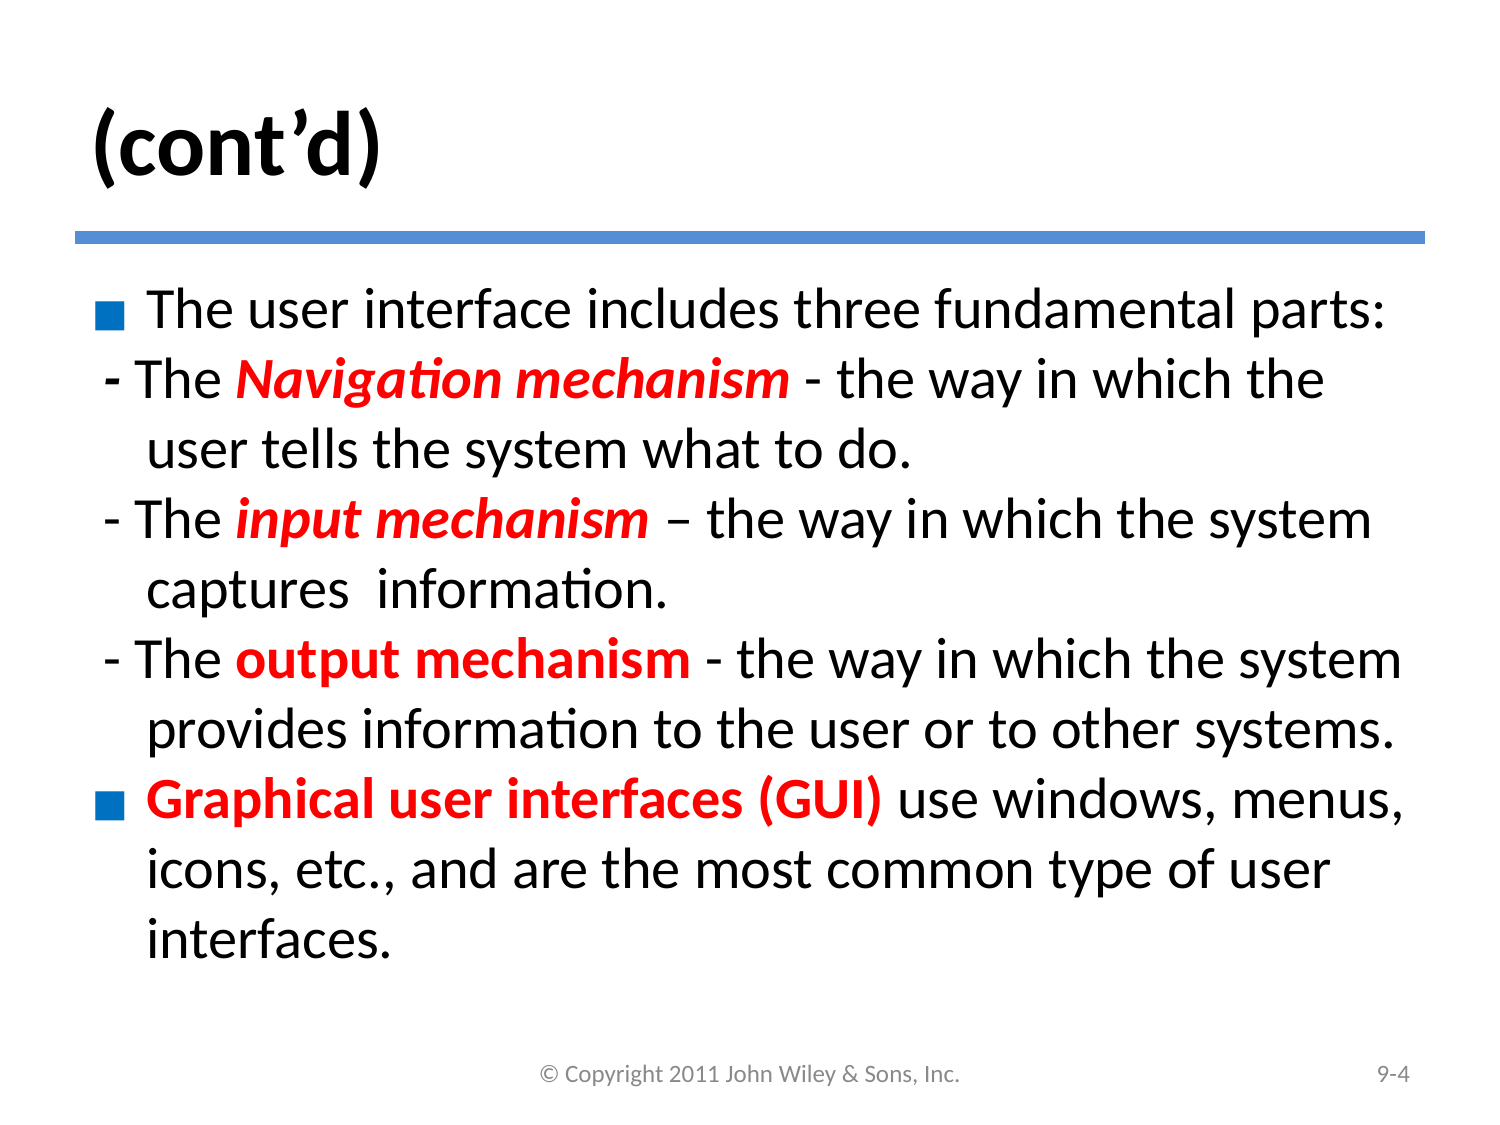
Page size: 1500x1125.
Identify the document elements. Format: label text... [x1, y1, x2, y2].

text_box © Copyright 2011 John Wiley & Sons, Inc. [512, 1042, 988, 1103]
text_box 9-3 [1074, 1042, 1425, 1103]
list The user interface includes three fundamental parts: - The Navigation mechanism - the way in which the user tells the system what to do. - The input mechanism – the way in which the system captures information. - The output mechanism - the way in which the system provides information to the user or to other systems. Graphical user interfaces (GUI) use windows, menus, icons, etc., and are the most common type of user interfaces. [75, 262, 1425, 1005]
title (cont’d) [75, 45, 1425, 233]
